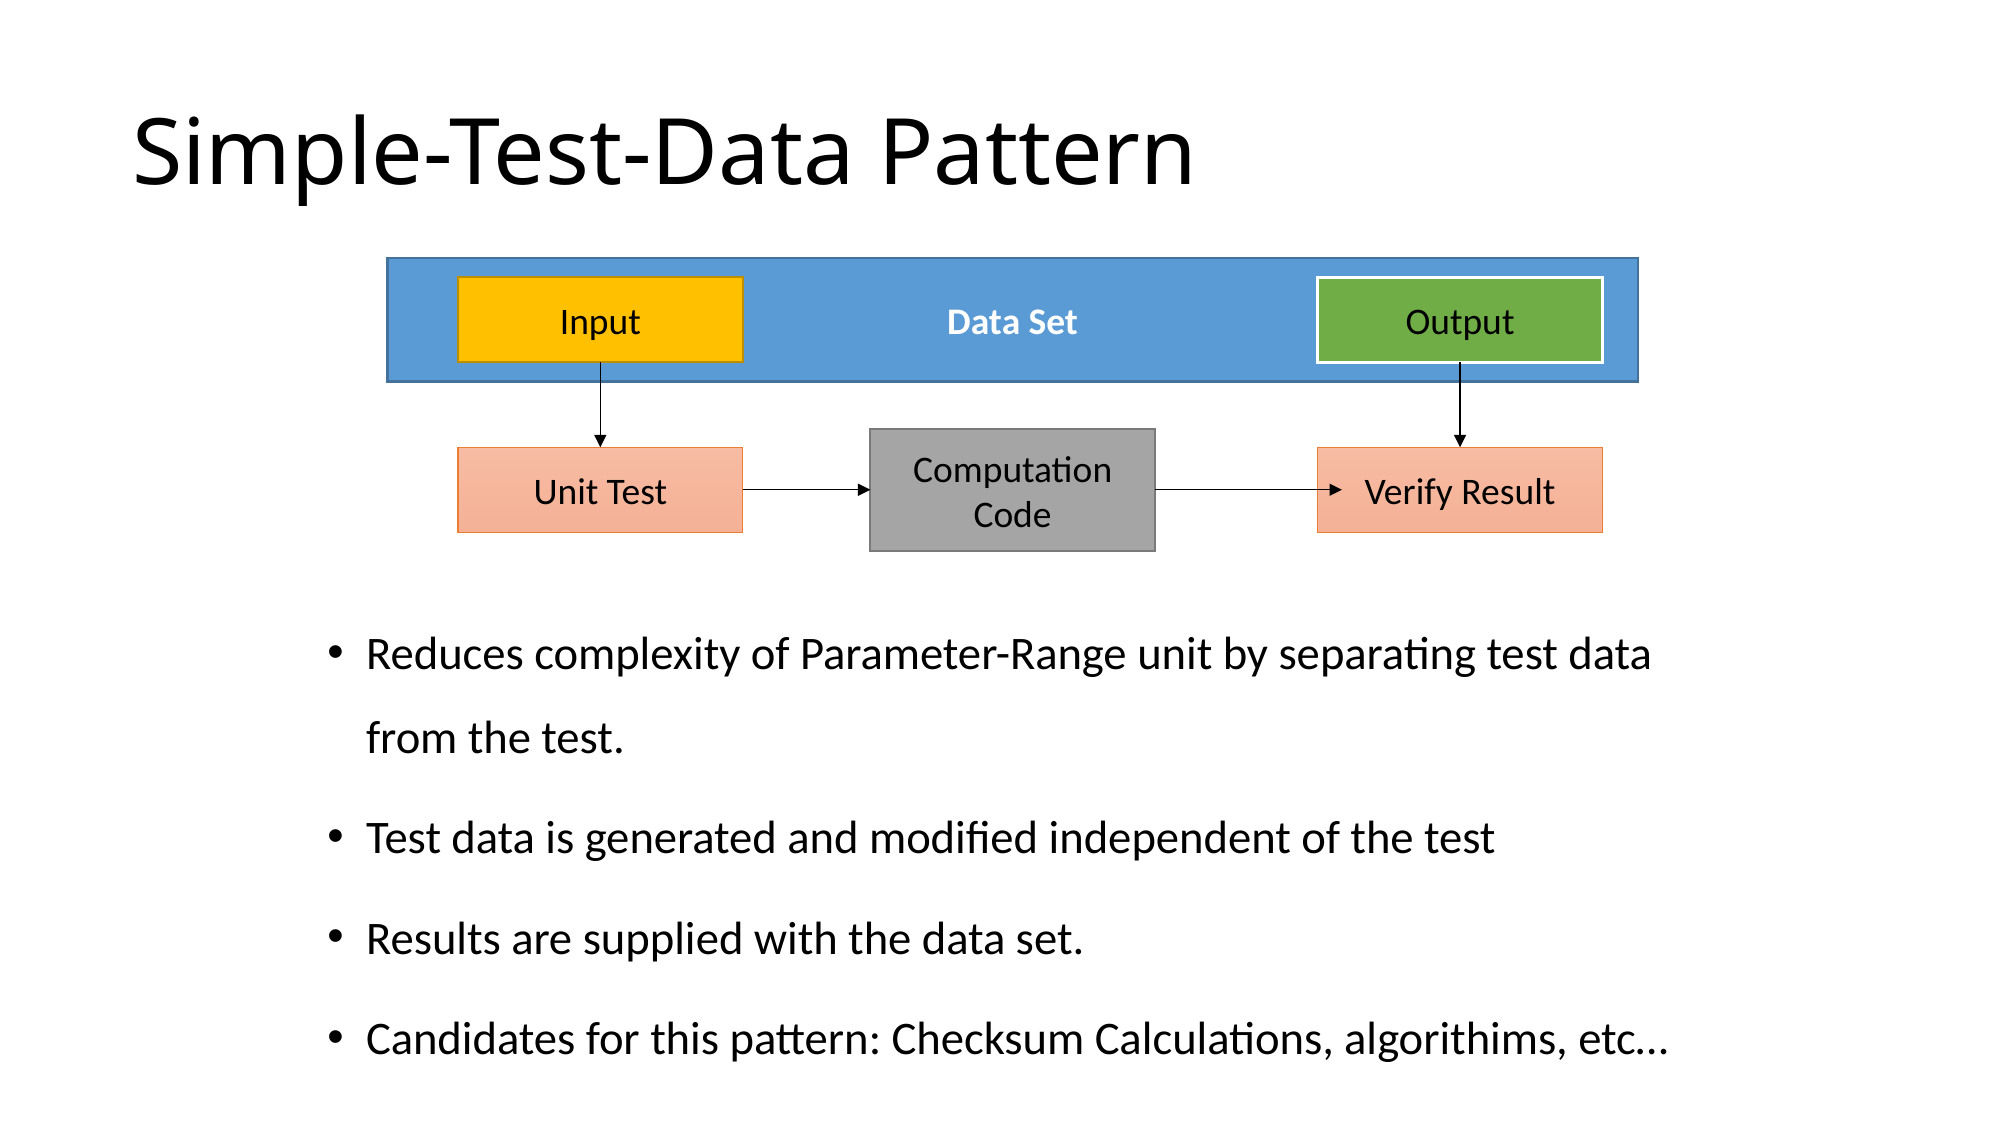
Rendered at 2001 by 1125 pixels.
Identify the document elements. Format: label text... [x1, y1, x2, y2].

text_box Data Set [386, 257, 1639, 383]
text_box Input [457, 276, 744, 363]
text_box Computation Code [869, 428, 1156, 552]
title Simple-Test-Data Pattern [116, 89, 1851, 220]
text_box Output [1316, 276, 1604, 364]
text_box Verify Result [1317, 447, 1603, 533]
list Reduces complexity of Parameter-Range unit by separating test data from the test. Test data is generated and modified independent of the test Results are supplied with the data set. Candidates for this pattern: Checksum Calculations, algorithims, etc… [312, 588, 1713, 1116]
text_box Unit Test [457, 447, 743, 533]
